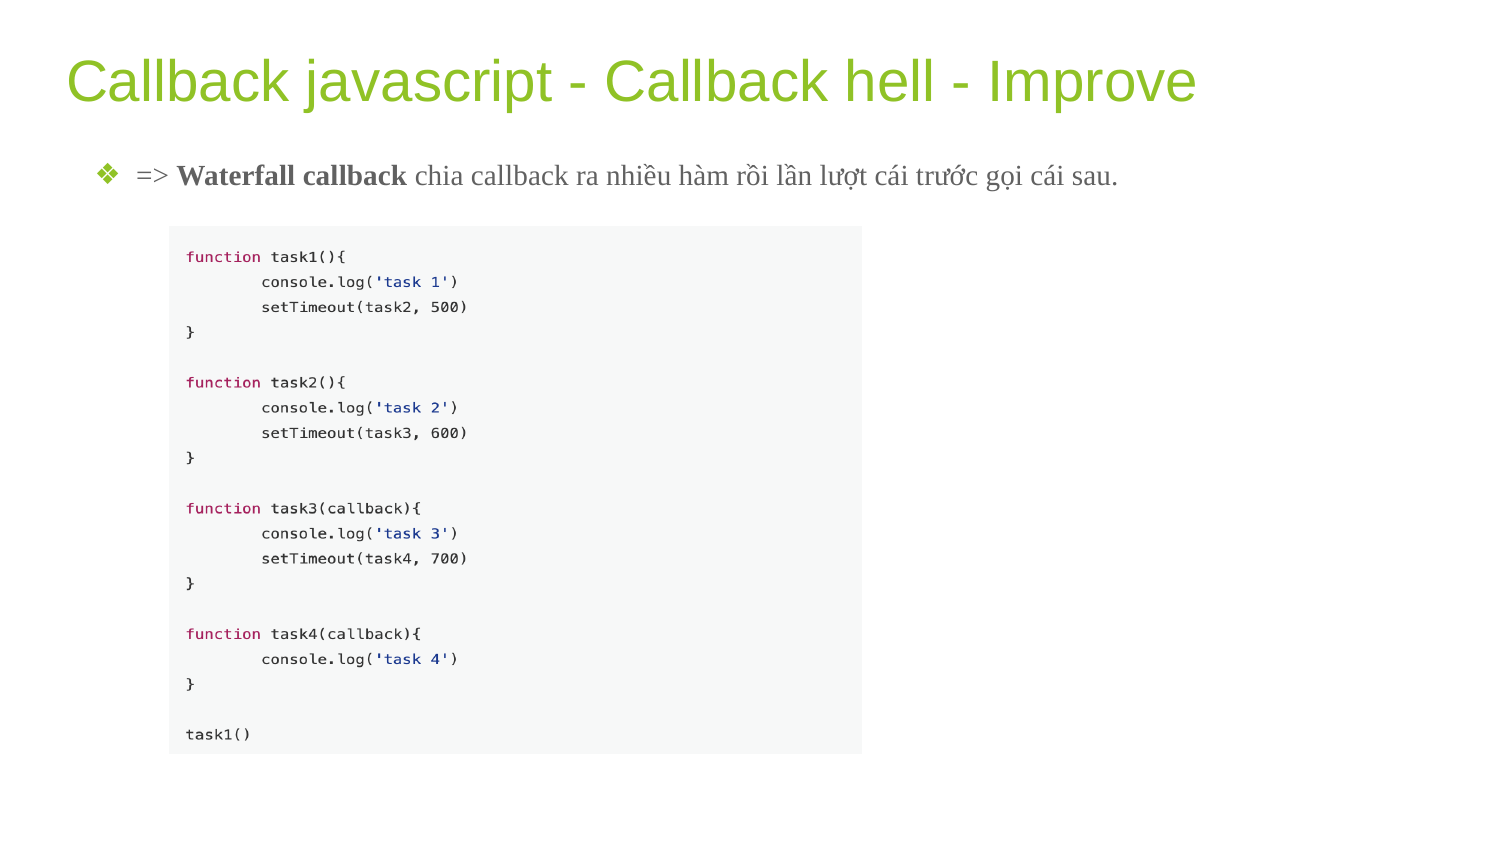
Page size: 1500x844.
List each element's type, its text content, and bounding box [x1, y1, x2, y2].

picture [169, 225, 862, 755]
list => Waterfall callback chia callback ra nhiều hàm rồi lần lượt cái trước gọi cái sau. [83, 145, 1260, 205]
title Callback javascript - Callback hell - Improve [54, 37, 1314, 124]
